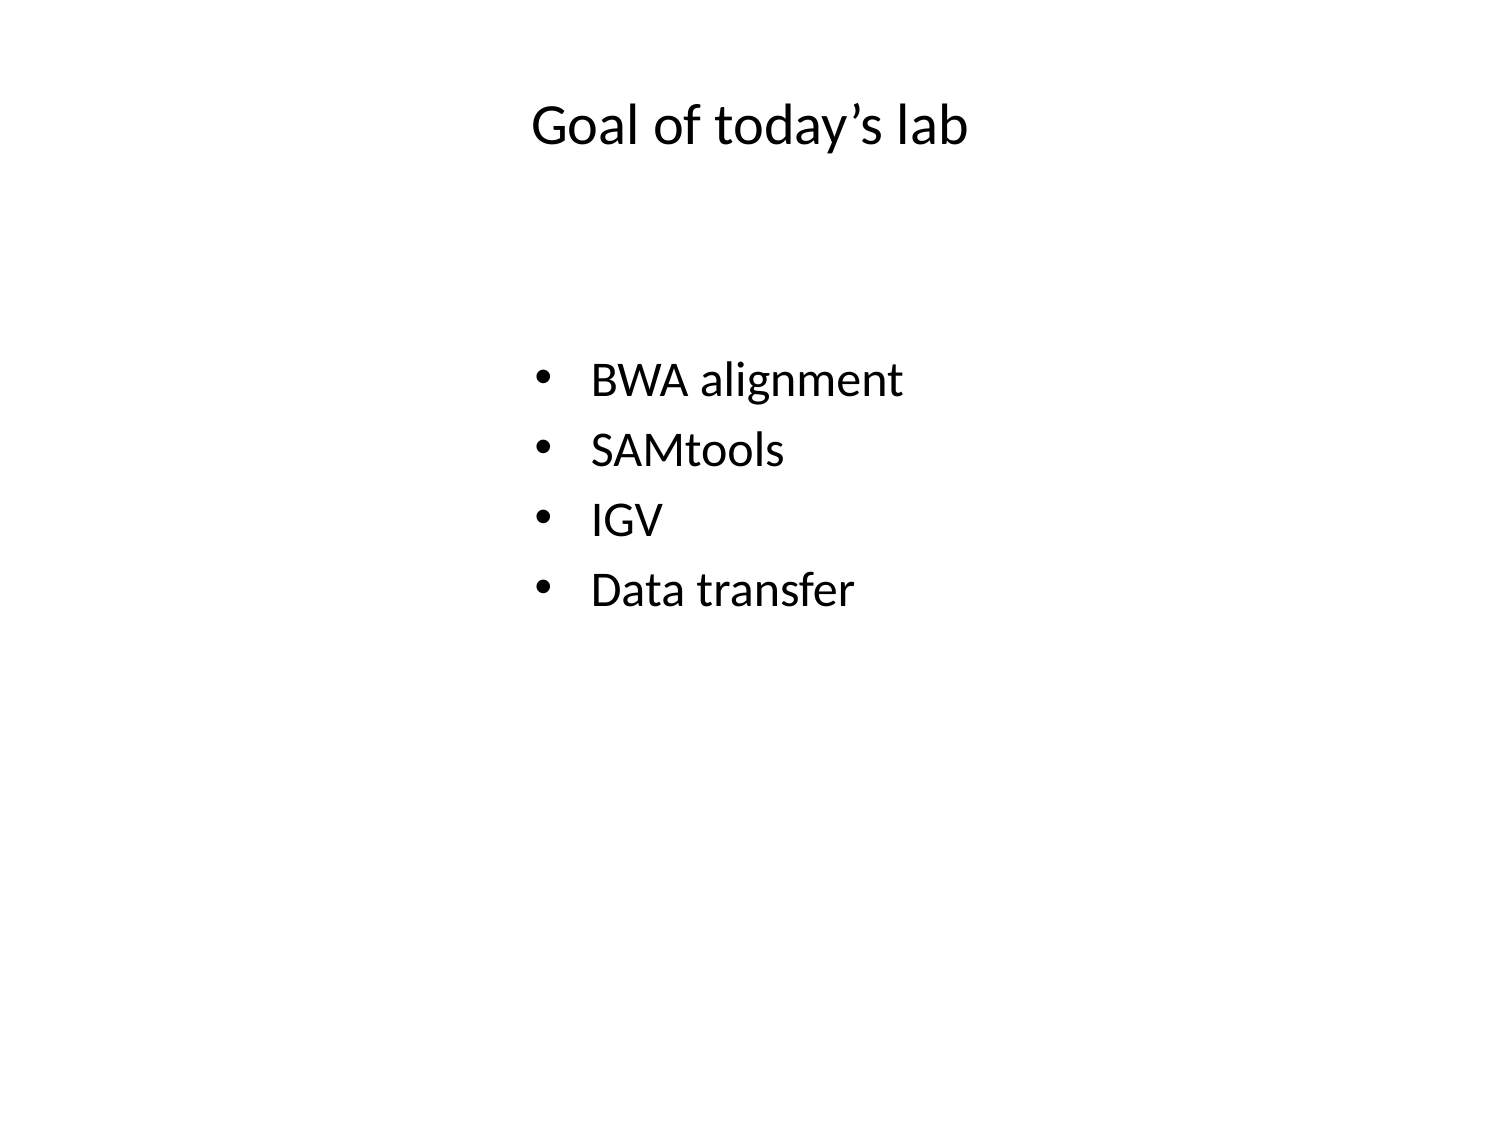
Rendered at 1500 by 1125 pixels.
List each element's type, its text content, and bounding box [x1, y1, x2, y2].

title Goal of today’s lab [75, 45, 1425, 197]
list BWA alignment SAMtools IGV Data transfer [519, 339, 982, 690]
